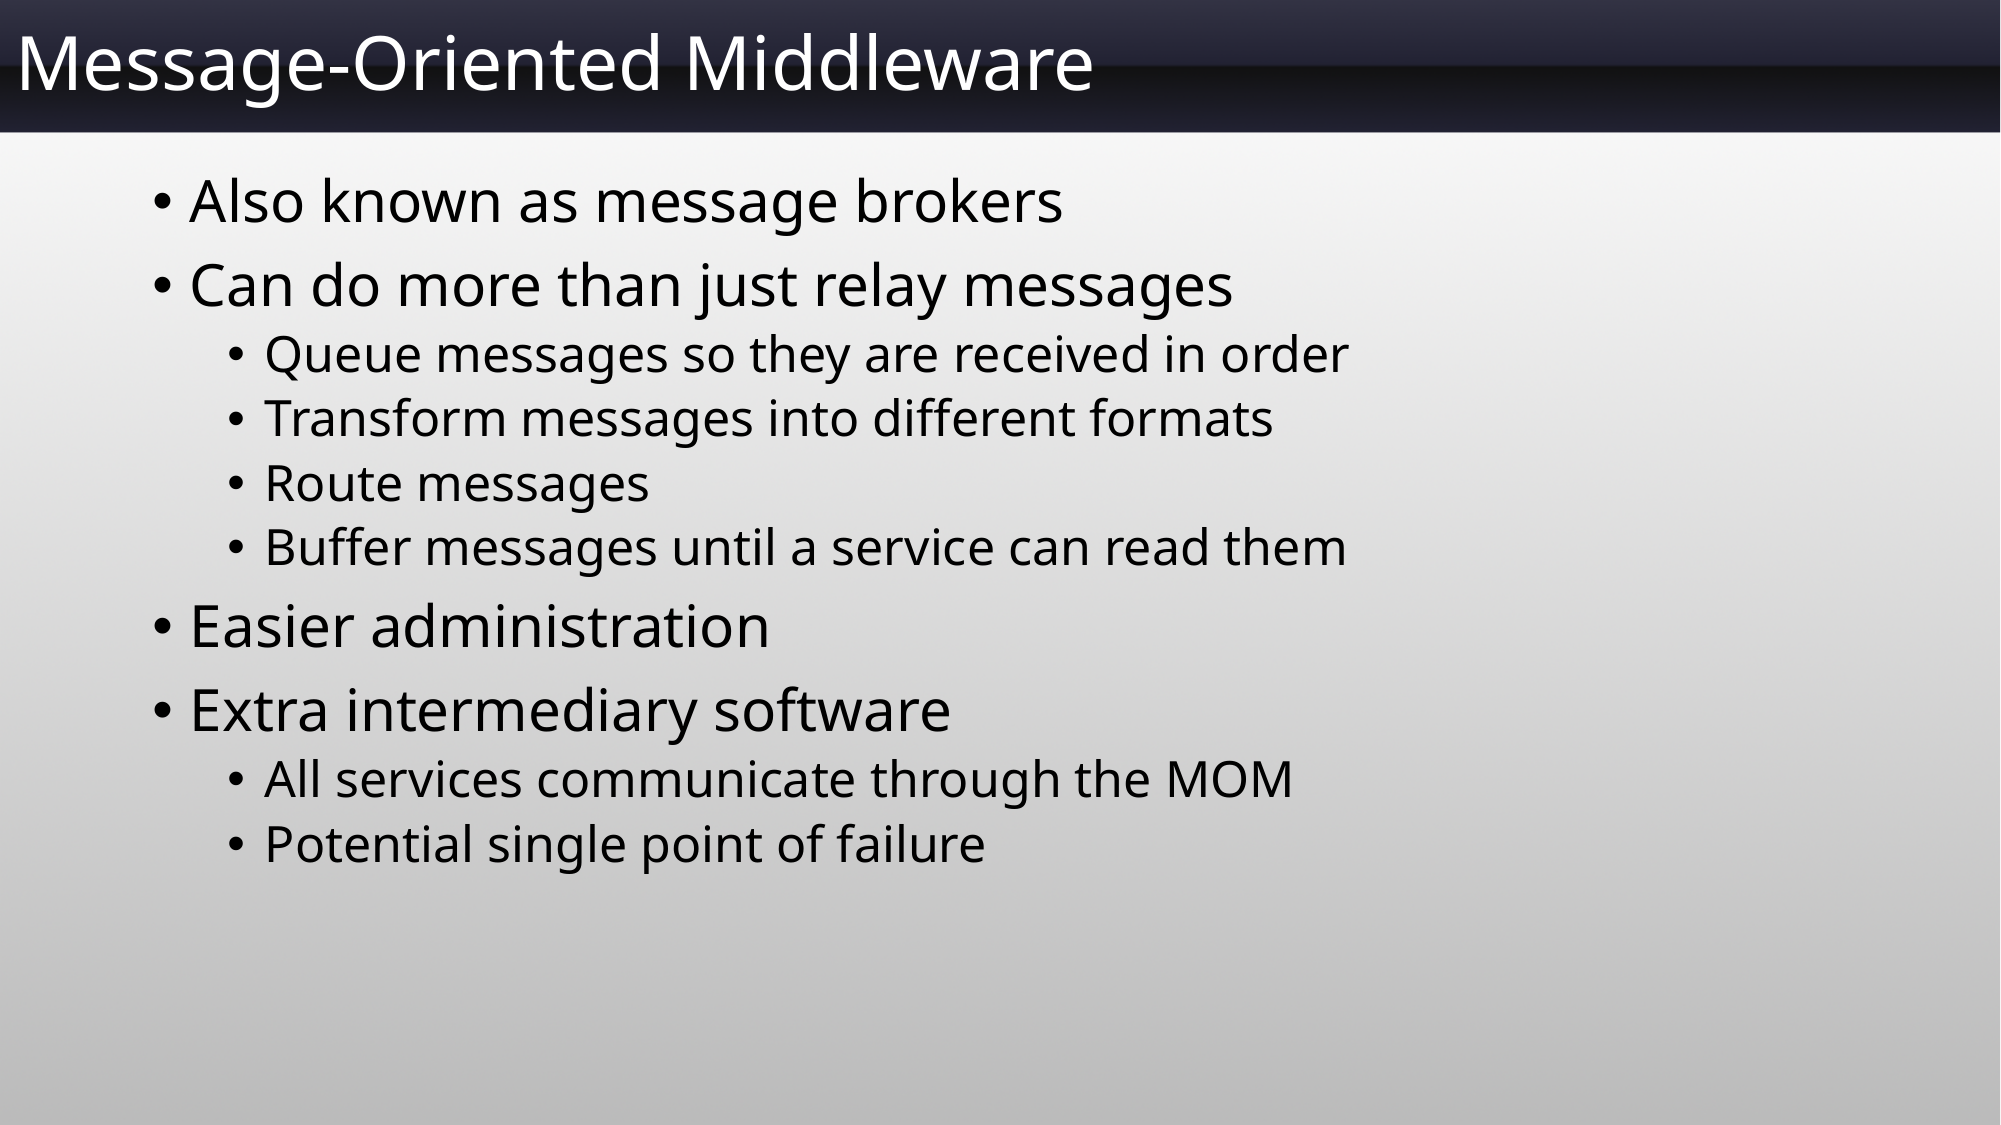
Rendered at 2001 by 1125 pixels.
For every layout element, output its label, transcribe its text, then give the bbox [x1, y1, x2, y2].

list Also known as message brokers Can do more than just relay messages Queue messages so they are received in order Transform messages into different formats Route messages Buffer messages until a service can read them Easier administration Extra intermediary software All services communicate through the MOM Potential single point of failure [137, 164, 1863, 1014]
picture [0, 0, 2001, 1125]
title Message-Oriented Middleware [0, 0, 2000, 133]
